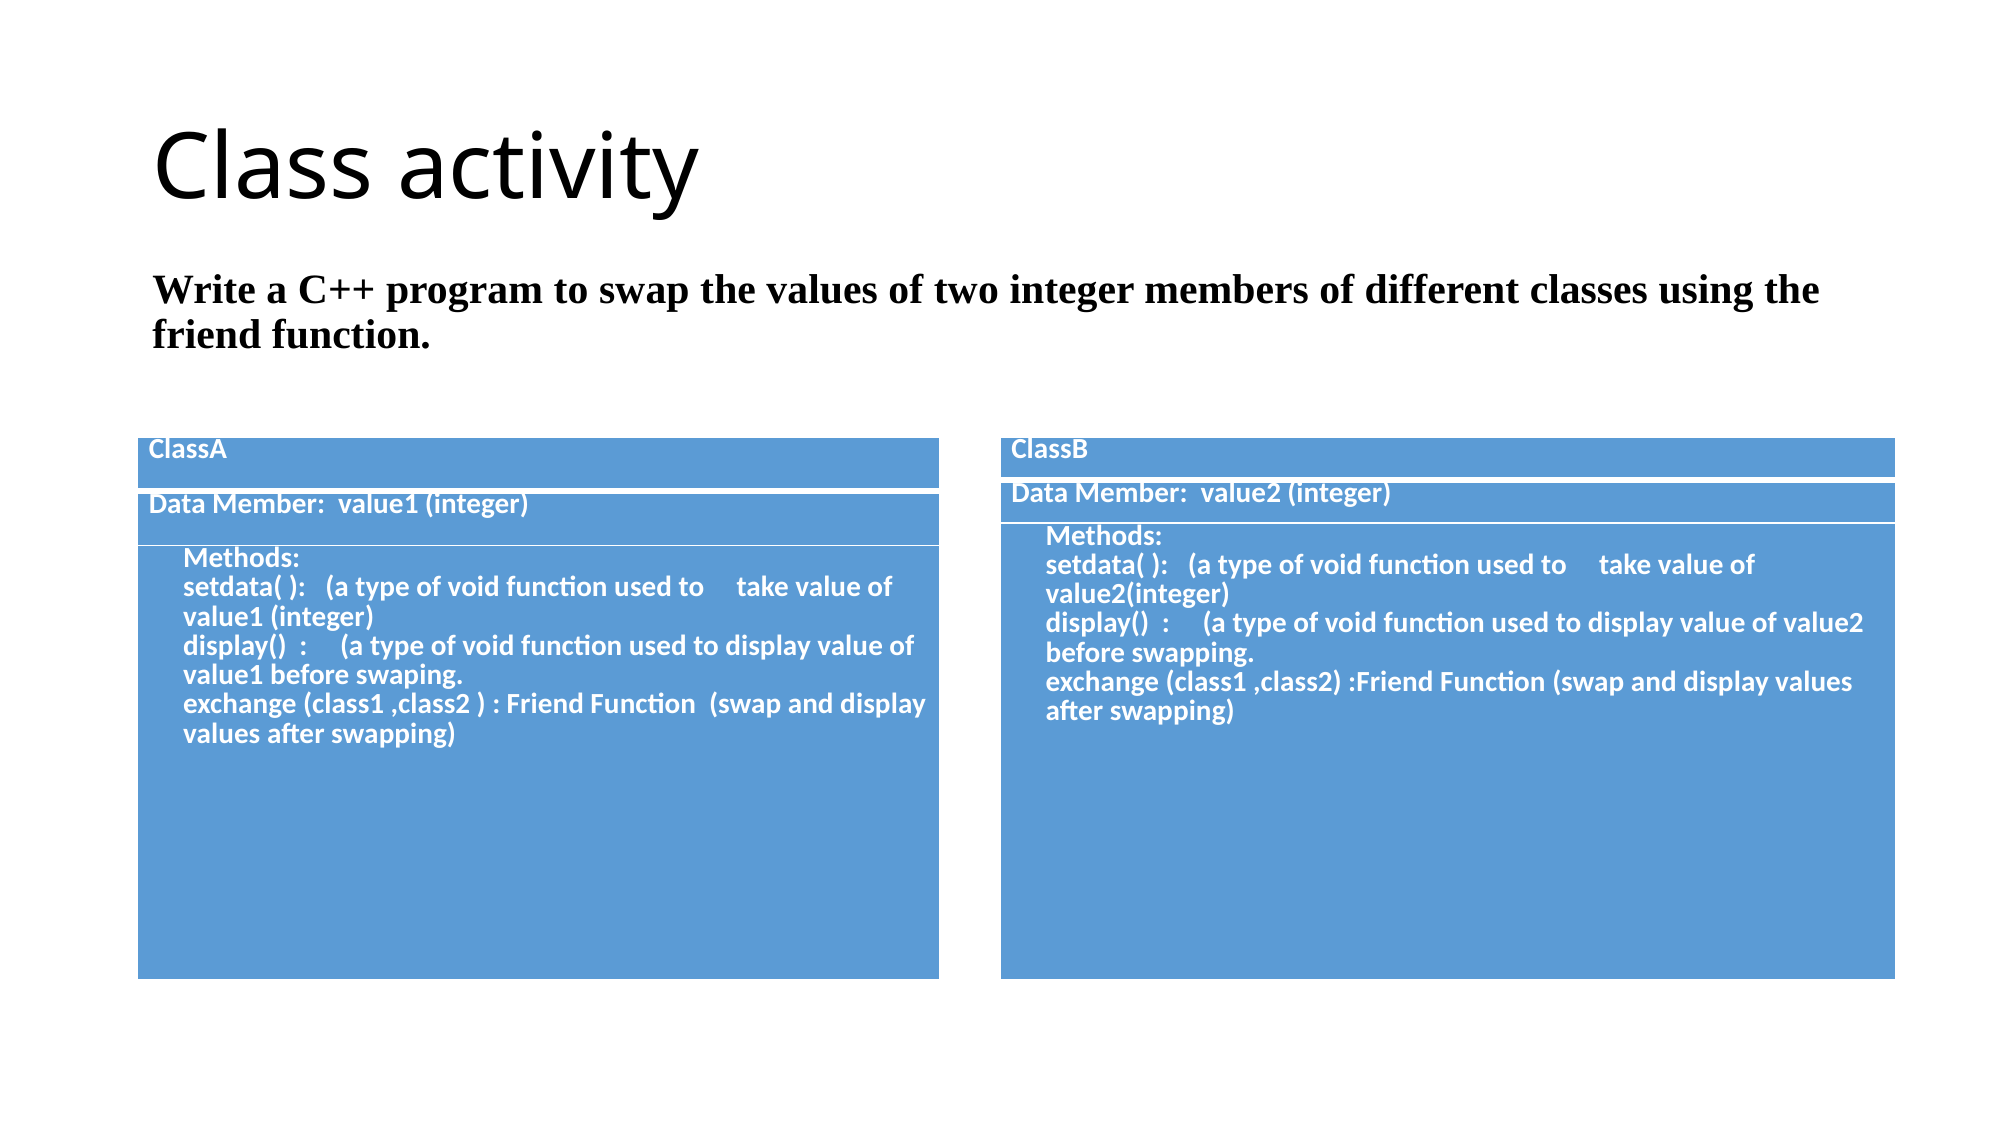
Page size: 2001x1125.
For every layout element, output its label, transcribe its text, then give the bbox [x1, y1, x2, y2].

table_cell Methods: setdata( ): (a type of void function used to take value of value2(integer) display() : (a type of void function used to display value of value2 before swapping. exchange (class1 ,class2) :Friend Function (swap and display values after swapping) [1001, 524, 1895, 979]
table_cell Methods: setdata( ): (a type of void function used to take value of value1 (integer) display() : (a type of void function used to display value of value1 before swaping. exchange (class1 ,class2 ) : Friend Function (swap and display values after swapping) [138, 546, 939, 979]
table_header ClassA [138, 438, 939, 488]
title Class activity [137, 59, 1863, 260]
table_cell Data Member: value2 (integer) [1001, 483, 1895, 522]
list Write a C++ program to swap the values of two integer members of different classes using the friend function. [137, 260, 1933, 1085]
table_header ClassB [1001, 438, 1895, 477]
table_cell Data Member: value1 (integer) [138, 494, 939, 545]
